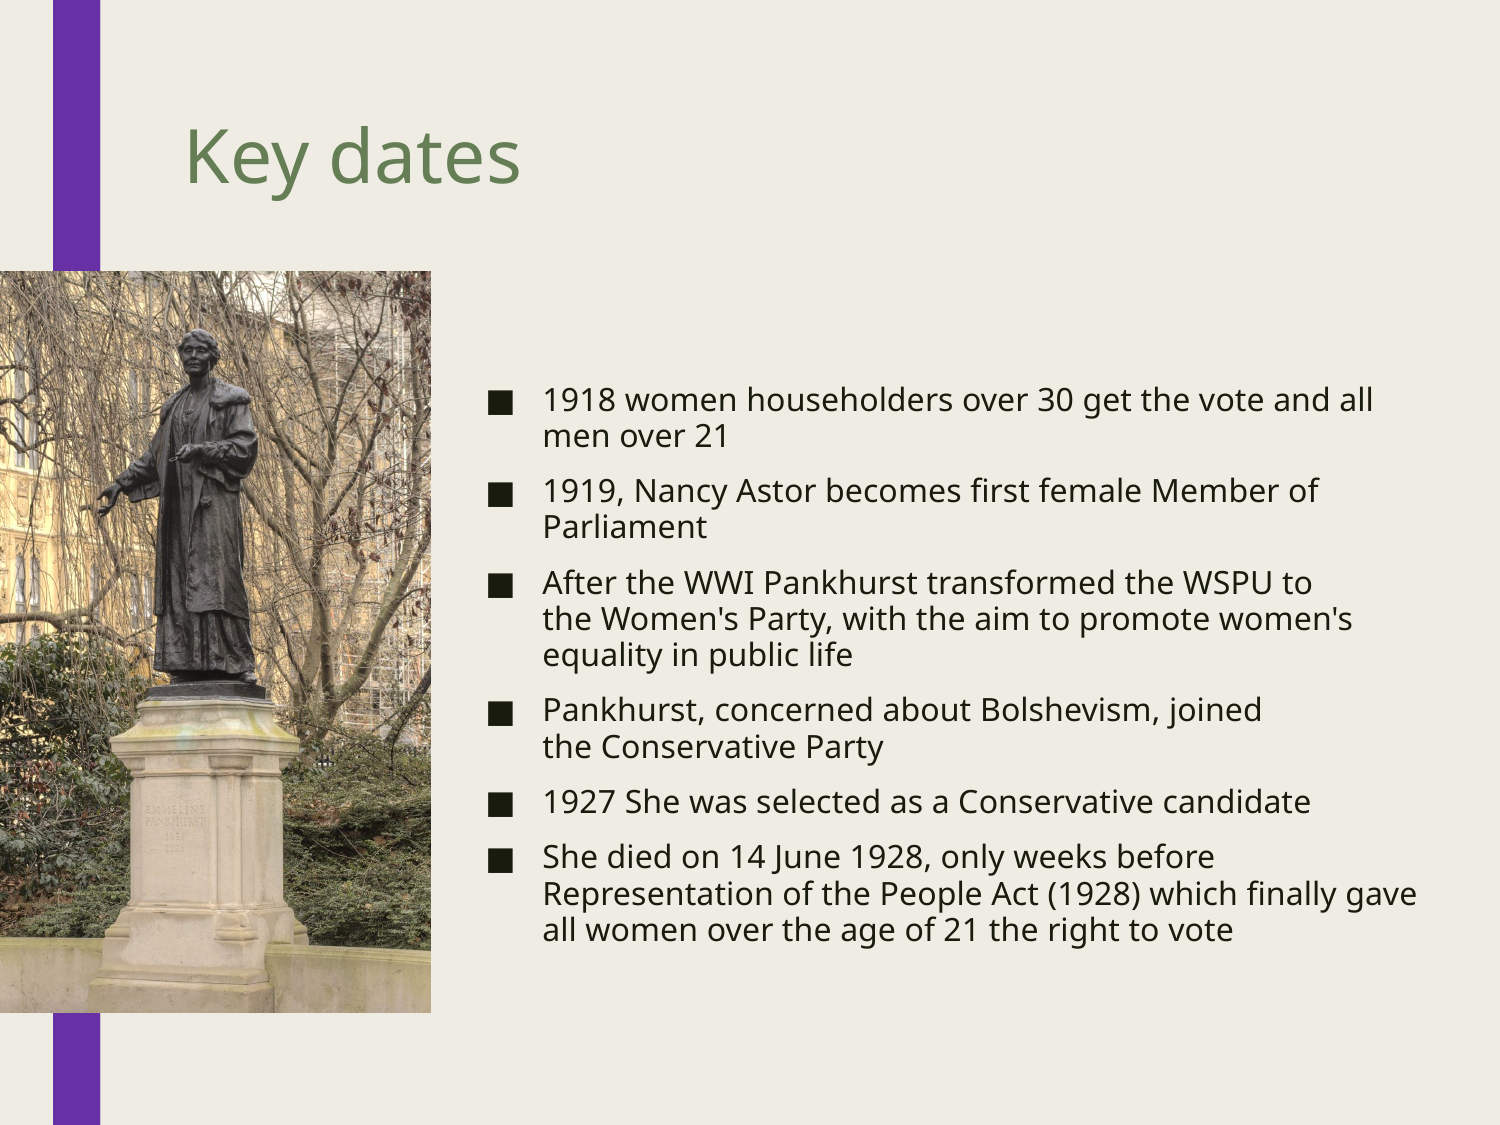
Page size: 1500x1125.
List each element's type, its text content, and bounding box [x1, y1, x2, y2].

picture [0, 271, 431, 1013]
title Key dates [168, 112, 1351, 357]
list 1918 women householders over 30 get the vote and all men over 21 1919, Nancy Astor becomes first female Member of Parliament After the WWI Pankhurst transformed the WSPU to the Women's Party, with the aim to promote women's equality in public life Pankhurst, concerned about Bolshevism, joined the Conservative Party 1927 She was selected as a Conservative candidate She died on 14 June 1928, only weeks before Representation of the People Act (1928) which finally gave all women over the age of 21 the right to vote [470, 375, 1447, 963]
